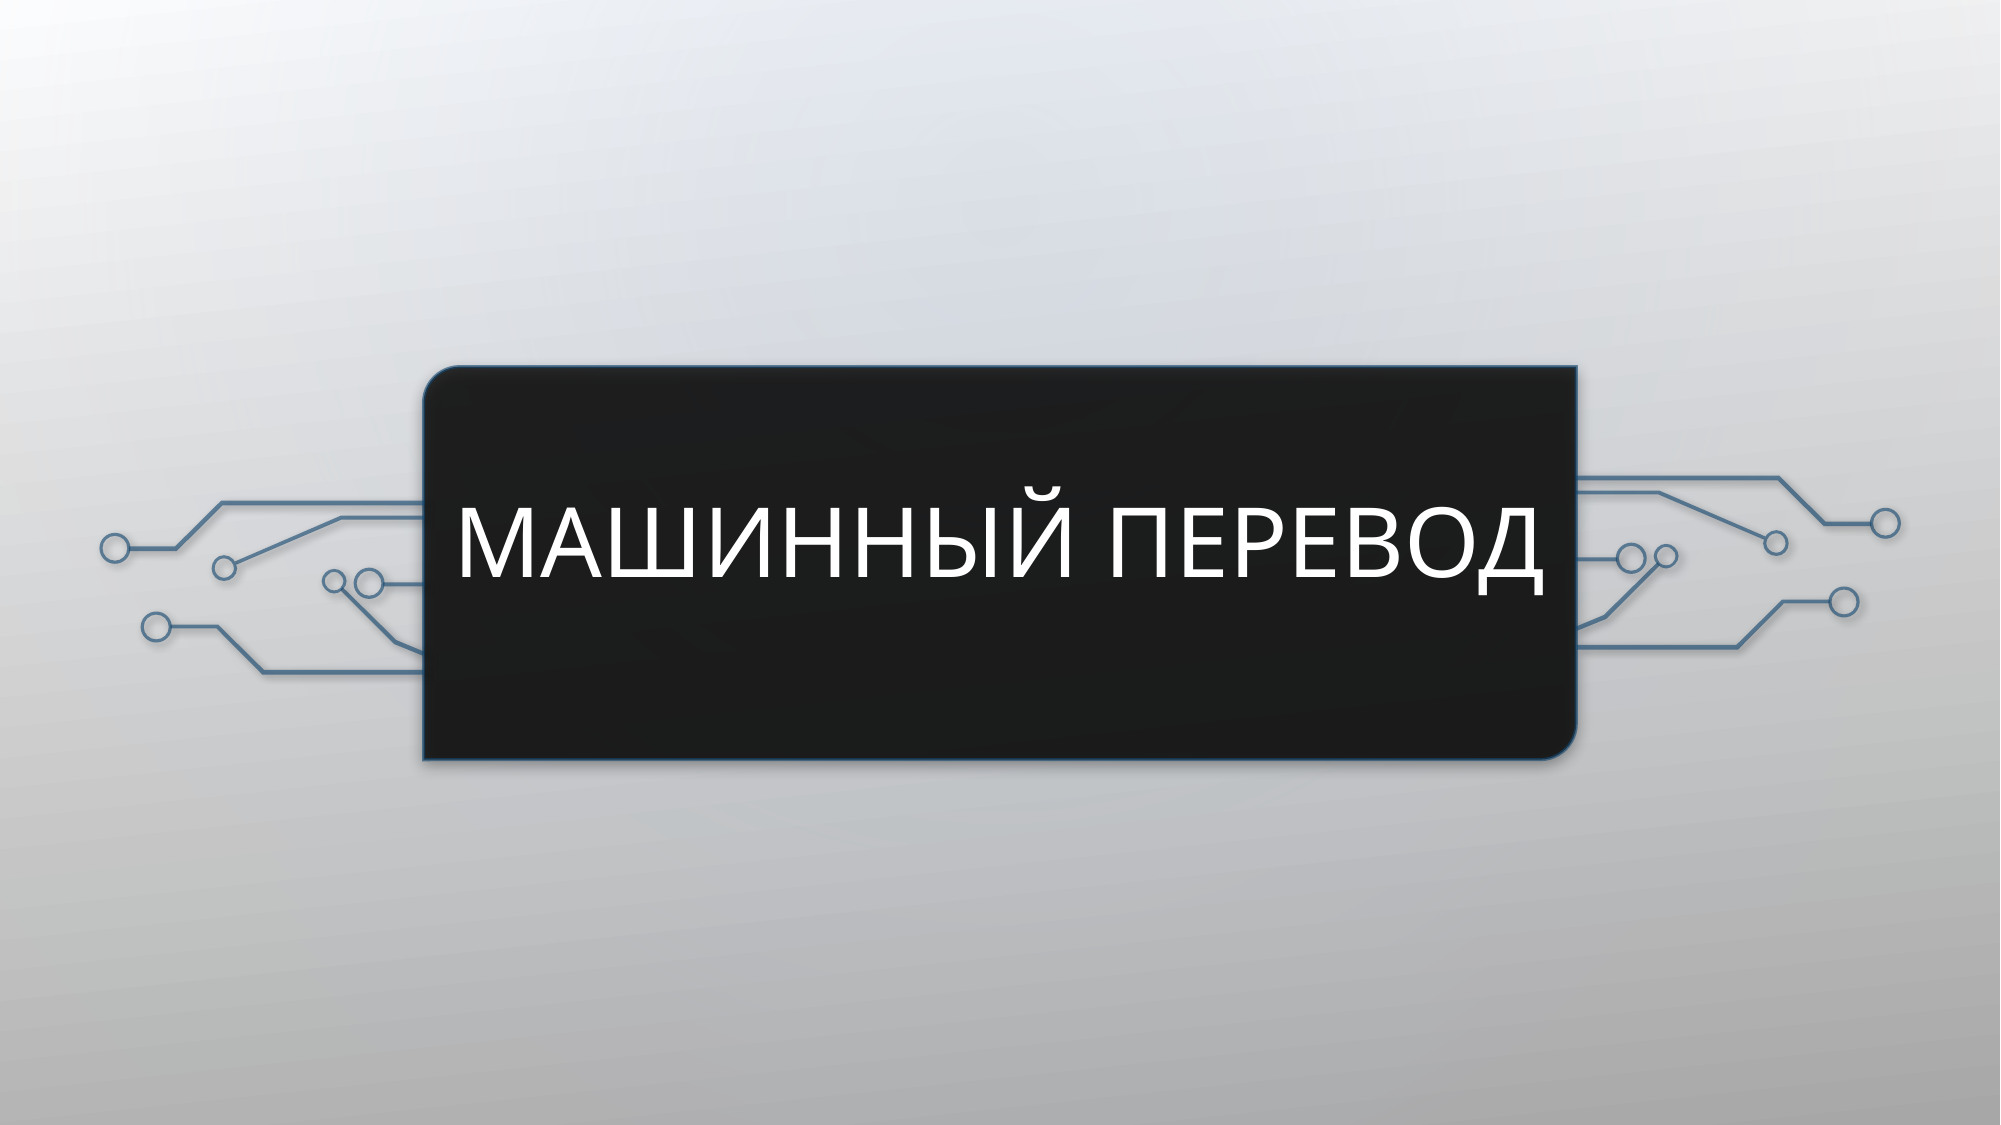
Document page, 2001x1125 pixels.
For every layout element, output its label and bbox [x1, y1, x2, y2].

text_box [99, 475, 1902, 675]
text_box [0, 0, 2000, 1125]
